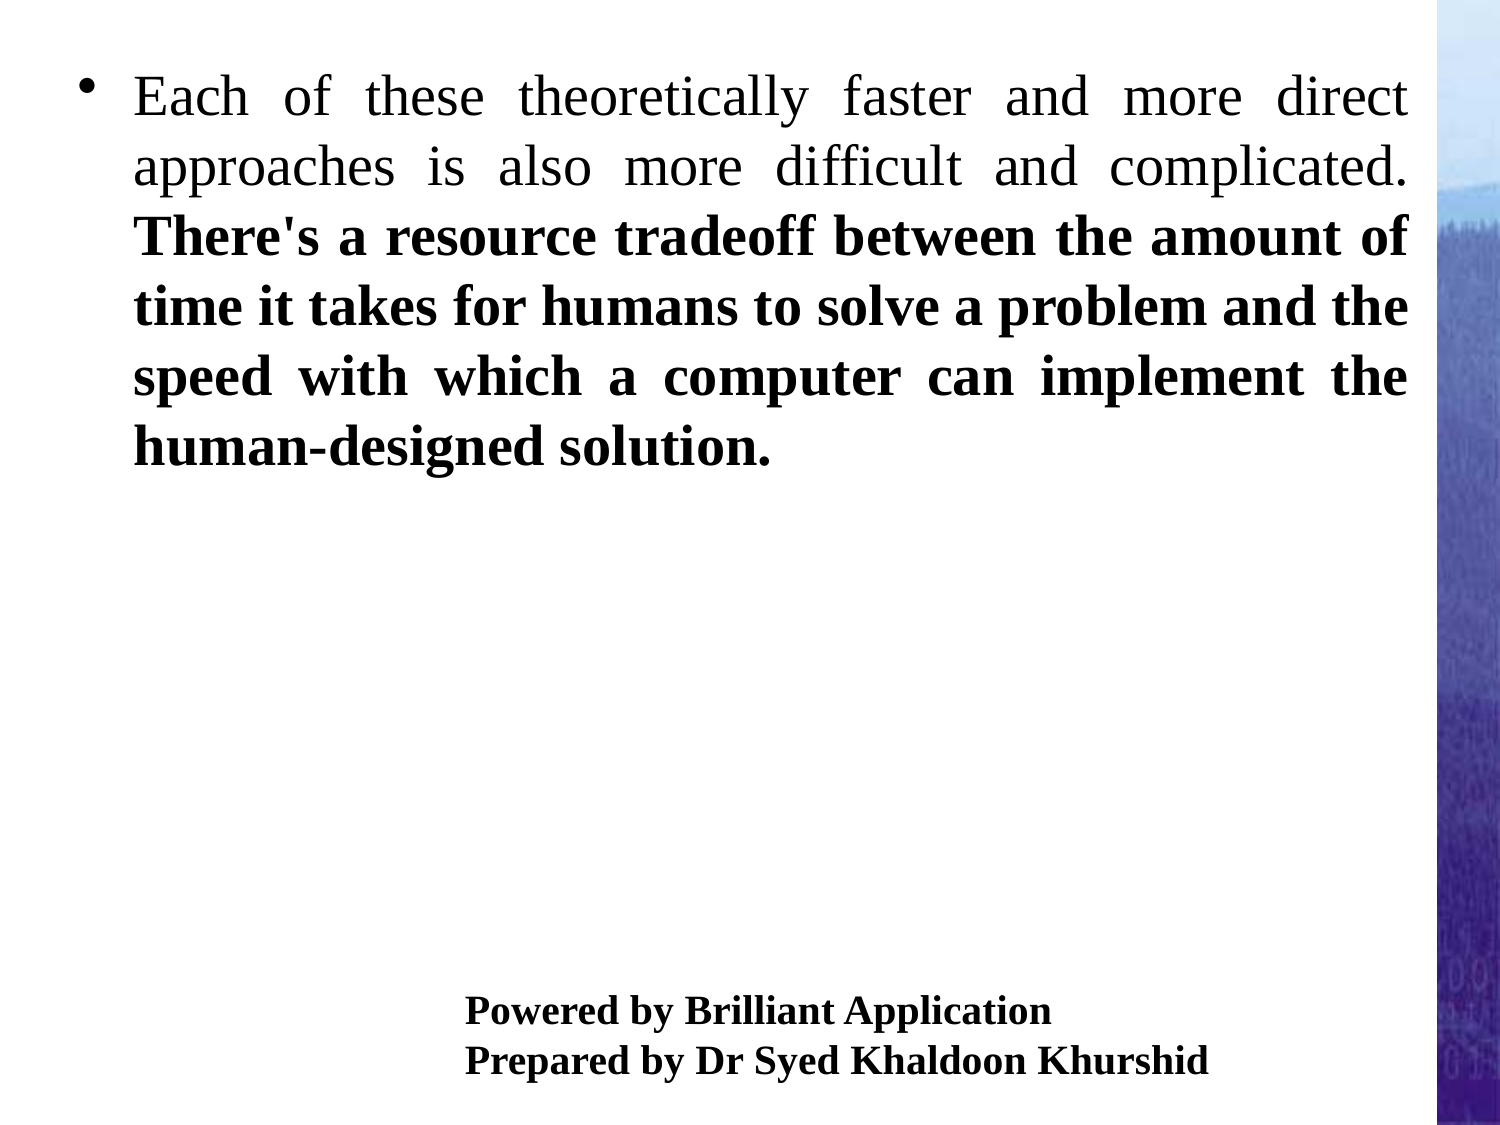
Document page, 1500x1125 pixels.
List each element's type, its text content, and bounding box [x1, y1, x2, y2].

picture [1437, 0, 1500, 1125]
list Each of these theoretically faster and more direct approaches is also more difficult and complicated. There's a resource tradeoff between the amount of time it takes for humans to solve a problem and the speed with which a computer can implement the human-designed solution. [62, 49, 1426, 1051]
